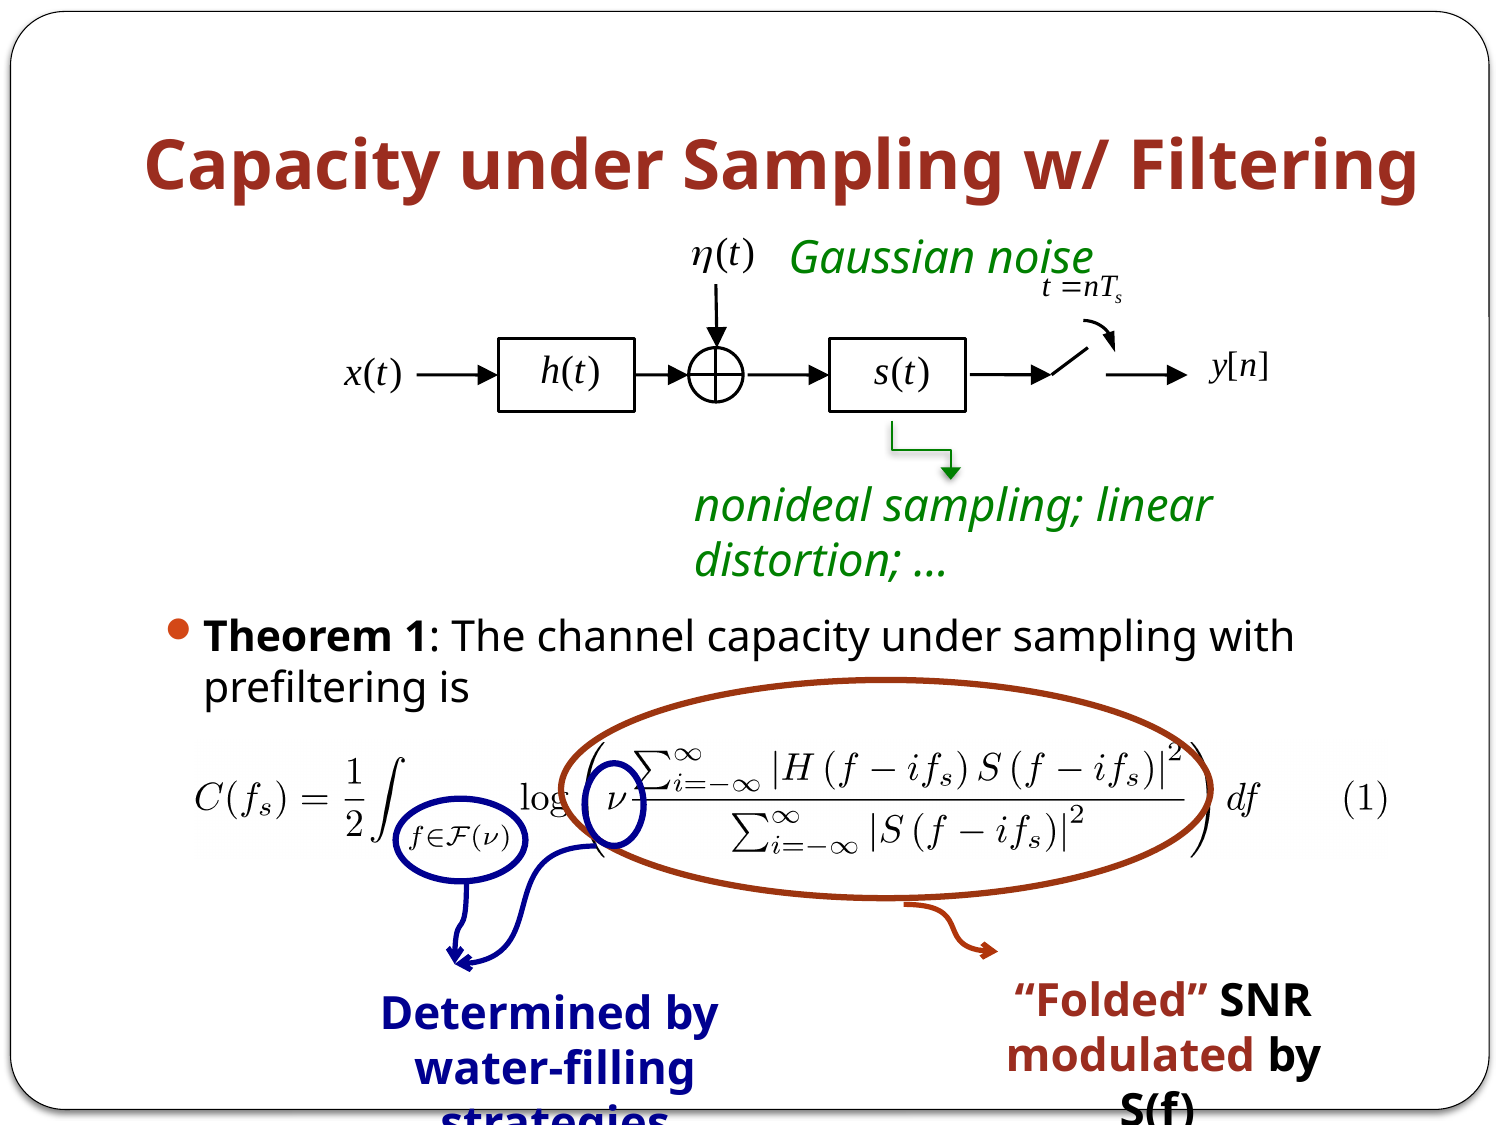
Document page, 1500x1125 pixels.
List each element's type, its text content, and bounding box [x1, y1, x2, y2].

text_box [560, 679, 1365, 1091]
list Theorem 1: The channel capacity under sampling with prefiltering is [150, 231, 1425, 723]
title Capacity under Sampling w/ Filtering [128, 30, 1442, 219]
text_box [336, 229, 673, 423]
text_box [312, 762, 798, 1103]
picture [1365, 739, 1389, 860]
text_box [678, 219, 1500, 539]
picture [194, 739, 560, 860]
